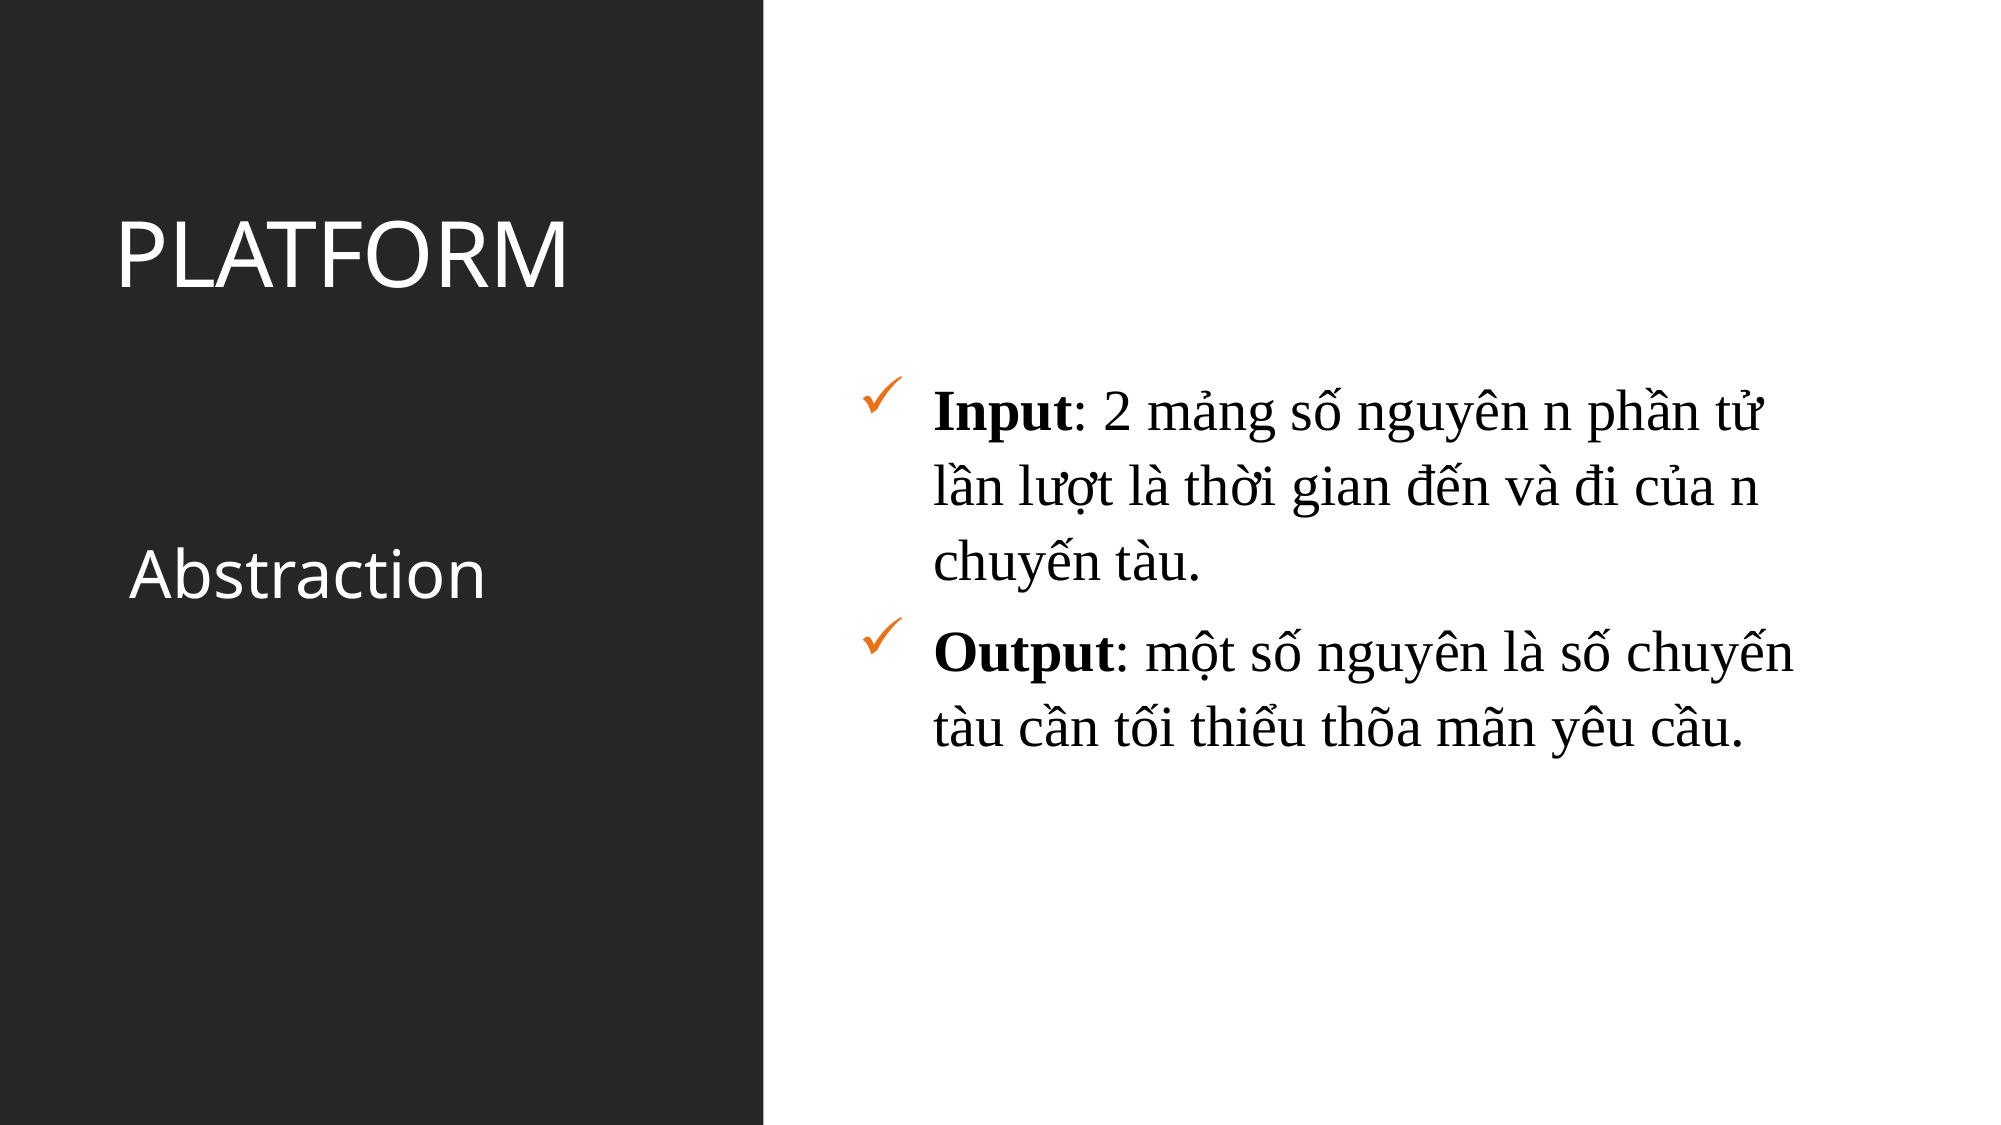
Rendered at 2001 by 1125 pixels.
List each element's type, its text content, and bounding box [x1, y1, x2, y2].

text_box Input: 2 mảng số nguyên n phần tử lần lượt là thời gian đến và đi của n chuyến tàu. Output: một số nguyên là số chuyến tàu cần tối thiểu thõa mãn yêu cầu. [843, 360, 1844, 766]
list Abstraction [114, 516, 692, 663]
text_box PLATFORM [98, 196, 654, 316]
